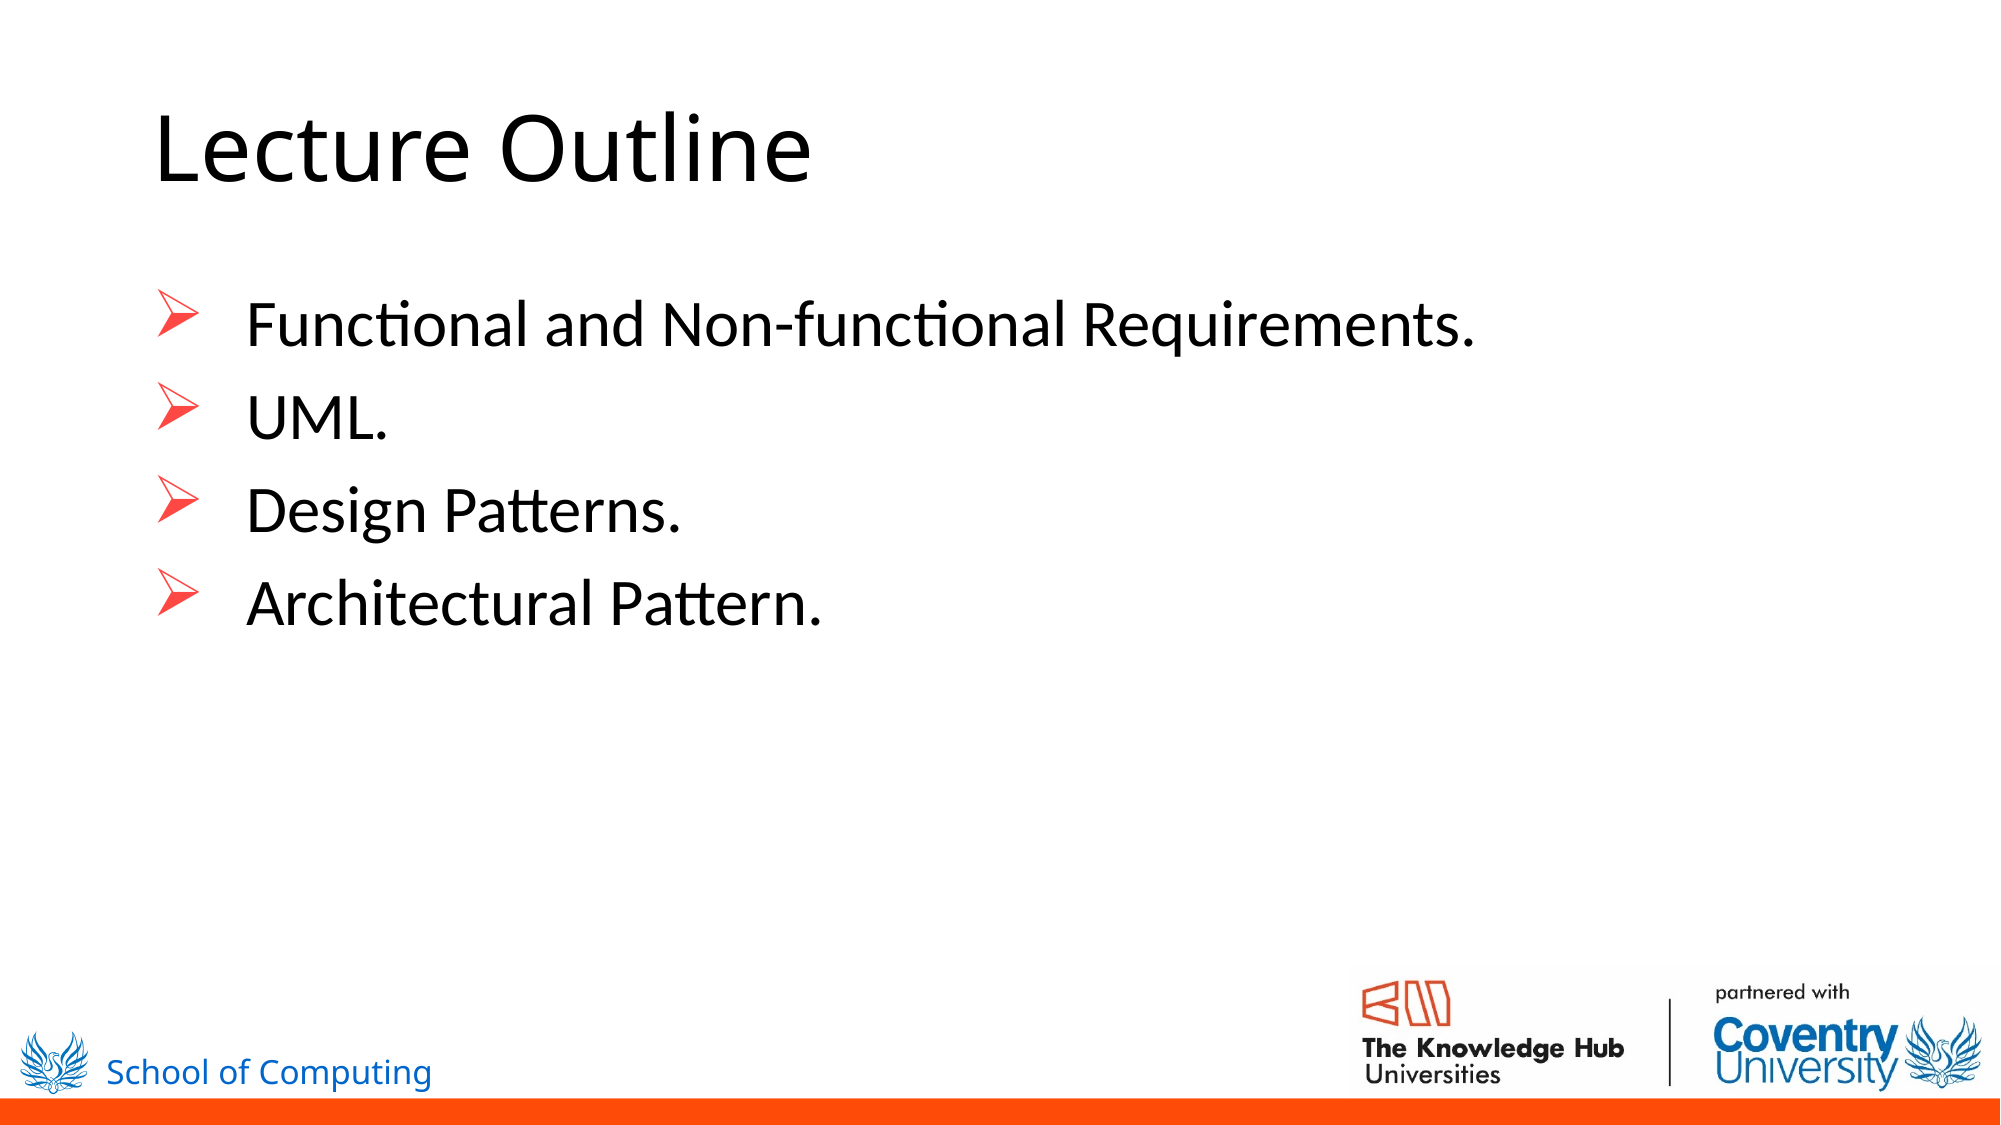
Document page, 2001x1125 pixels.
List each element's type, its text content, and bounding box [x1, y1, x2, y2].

title Lecture Outline [137, 59, 1863, 244]
list Functional and Non-functional Requirements. UML. Design Patterns. Architectural Pattern. [137, 281, 1863, 973]
picture [1347, 966, 2000, 1097]
picture [19, 1031, 88, 1097]
